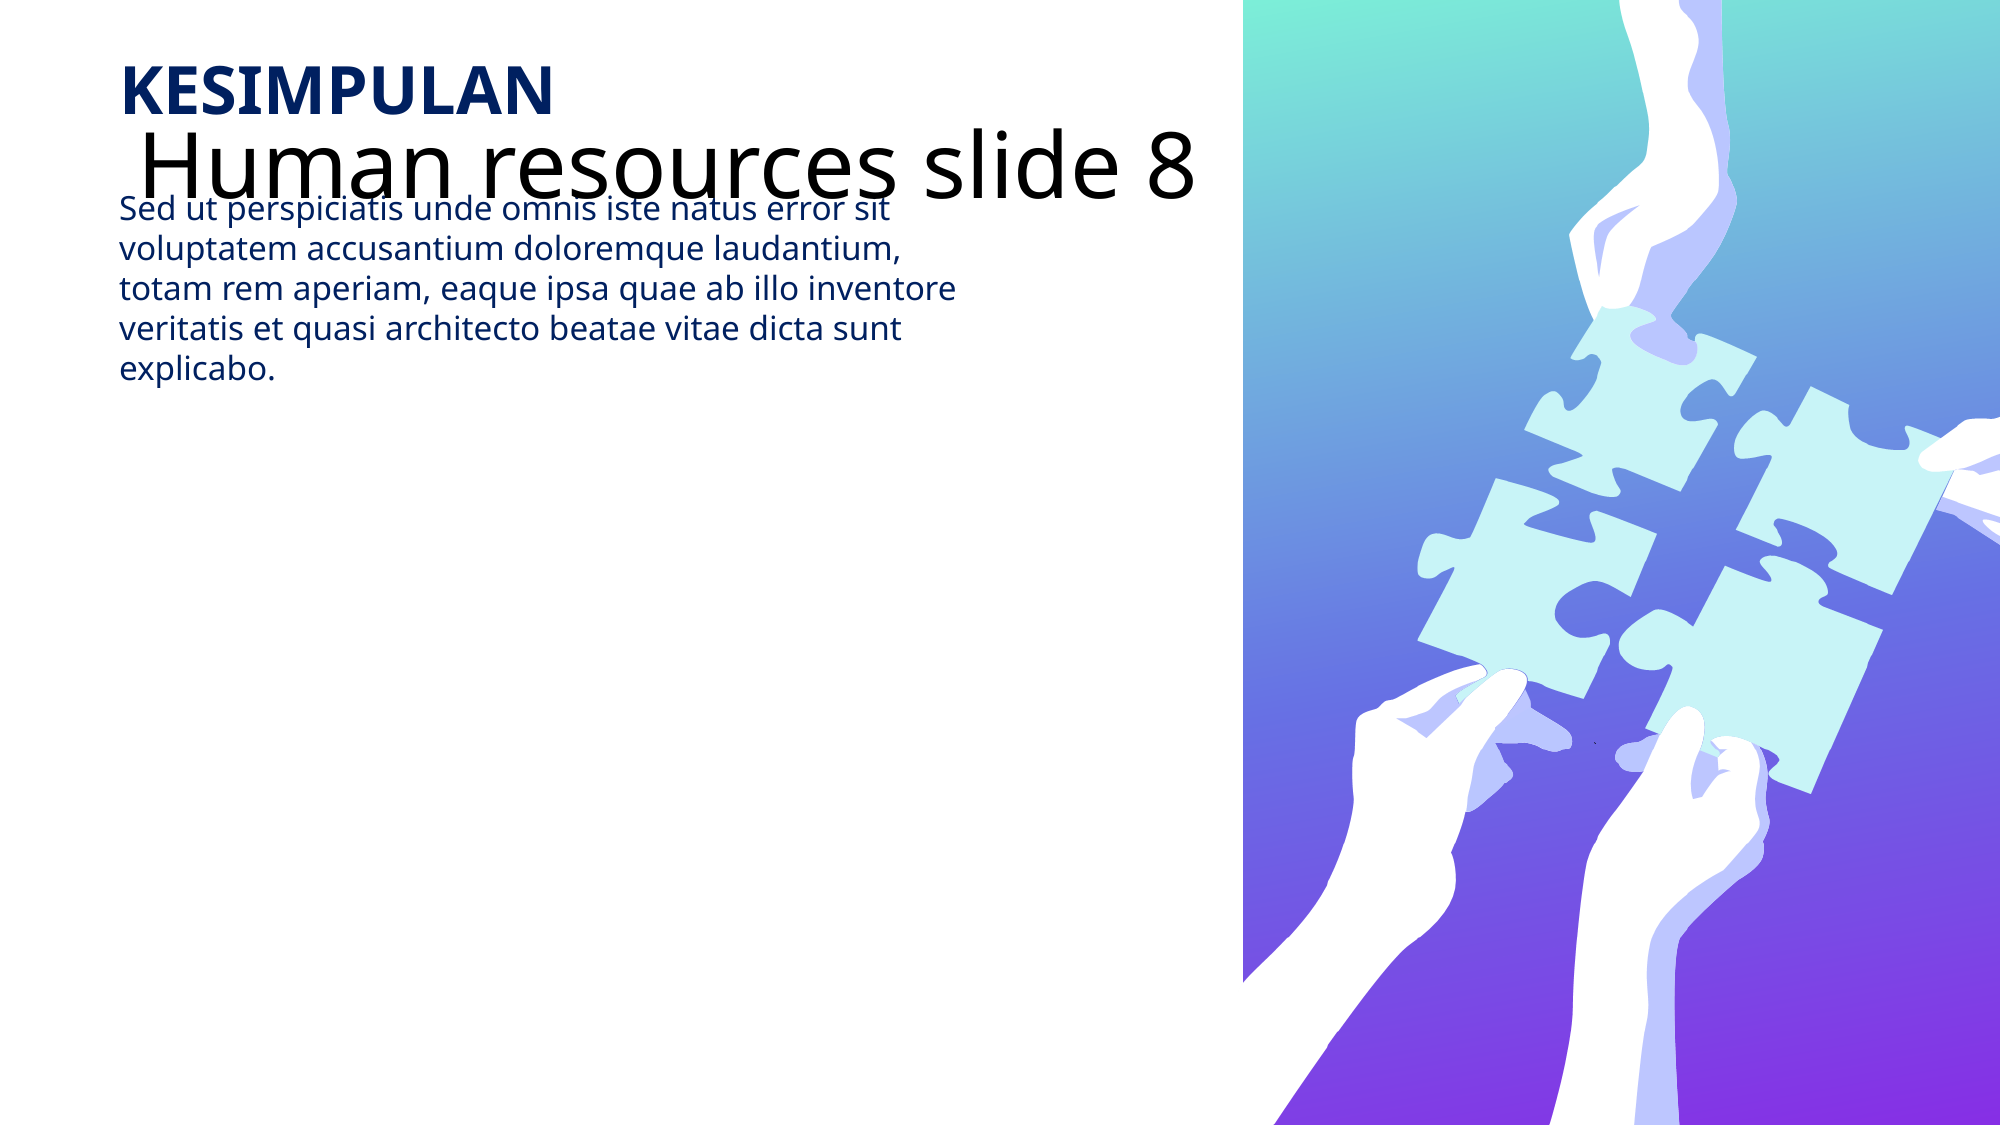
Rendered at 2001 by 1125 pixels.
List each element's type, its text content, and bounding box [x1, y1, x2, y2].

text_box KESIMPULAN [119, 44, 1000, 112]
title Human resources slide 8 [137, 59, 1238, 278]
picture [1238, 0, 2000, 1125]
text_box Sed ut perspiciatis unde omnis iste natus error sit voluptatem accusantium doloremque laudantium, totam rem aperiam, eaque ipsa quae ab illo inventore veritatis et quasi architecto beatae vitae dicta sunt explicabo. [119, 187, 1000, 388]
